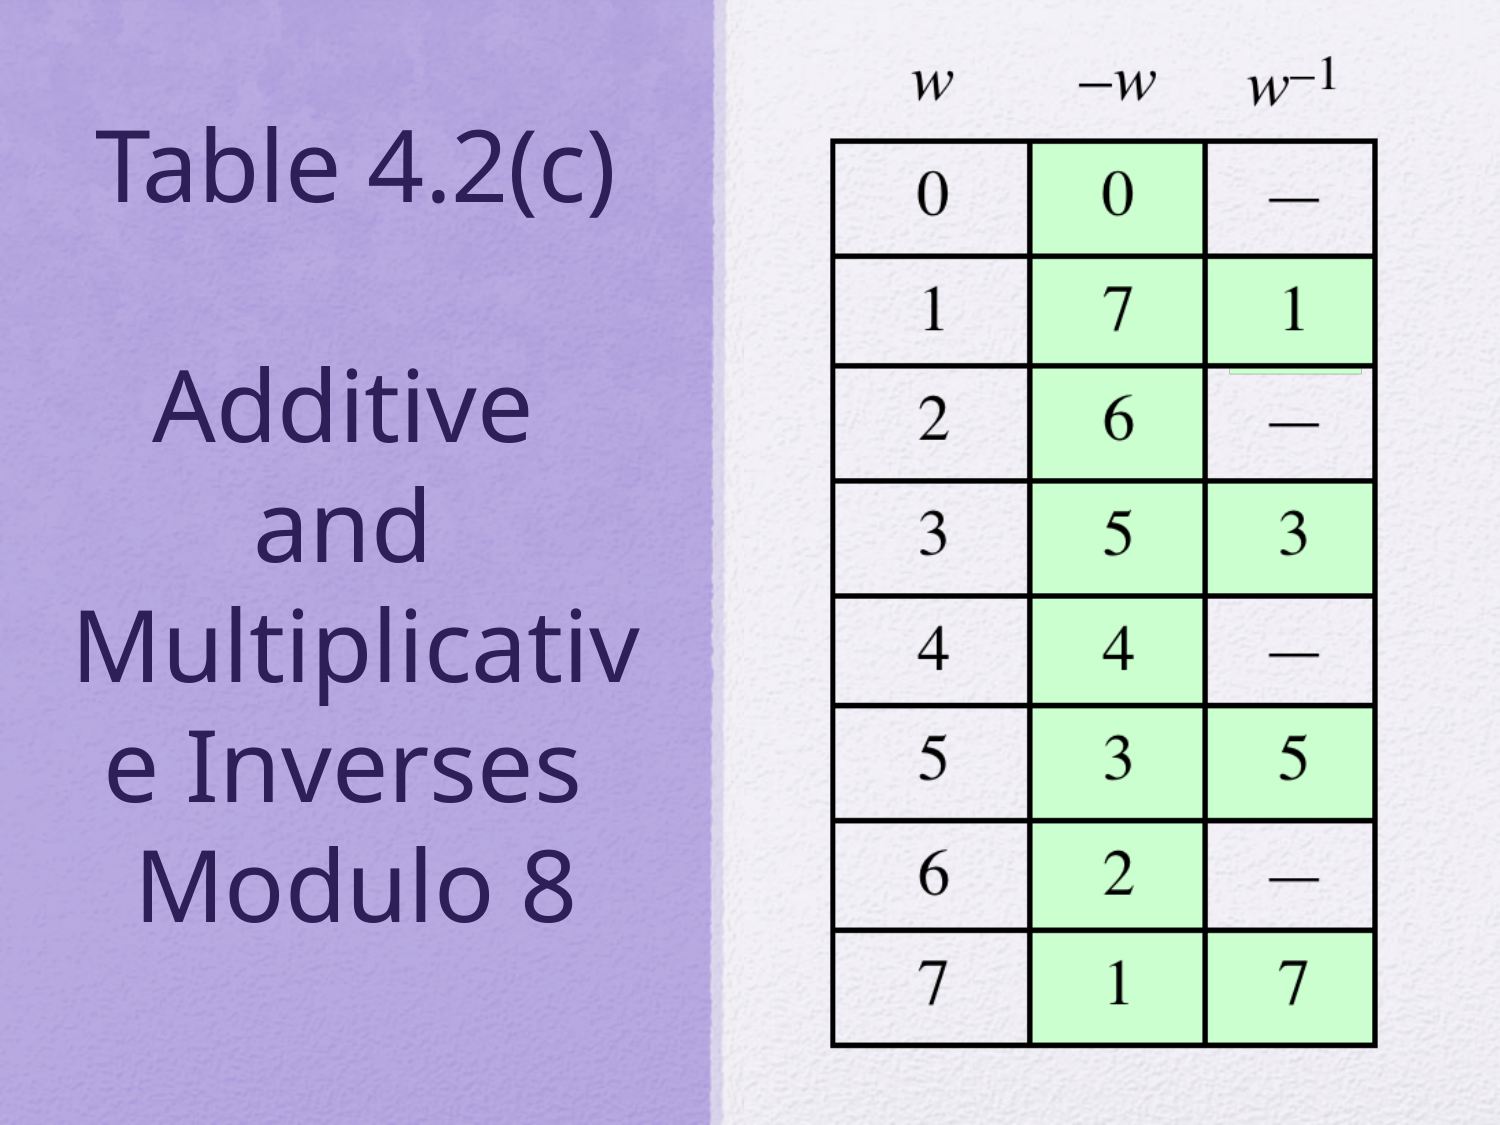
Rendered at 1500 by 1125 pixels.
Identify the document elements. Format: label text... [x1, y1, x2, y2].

title Table 4.2(c) Additive and Multiplicative Inverses Modulo 8 [37, 287, 676, 951]
picture [700, 0, 1500, 1125]
